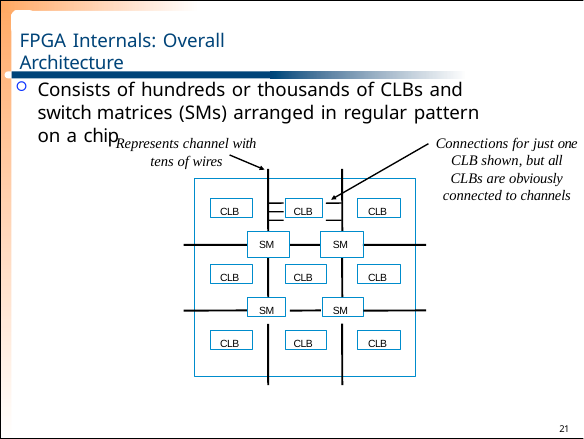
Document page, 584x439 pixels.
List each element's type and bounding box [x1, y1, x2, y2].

text_box [0, 0, 584, 439]
